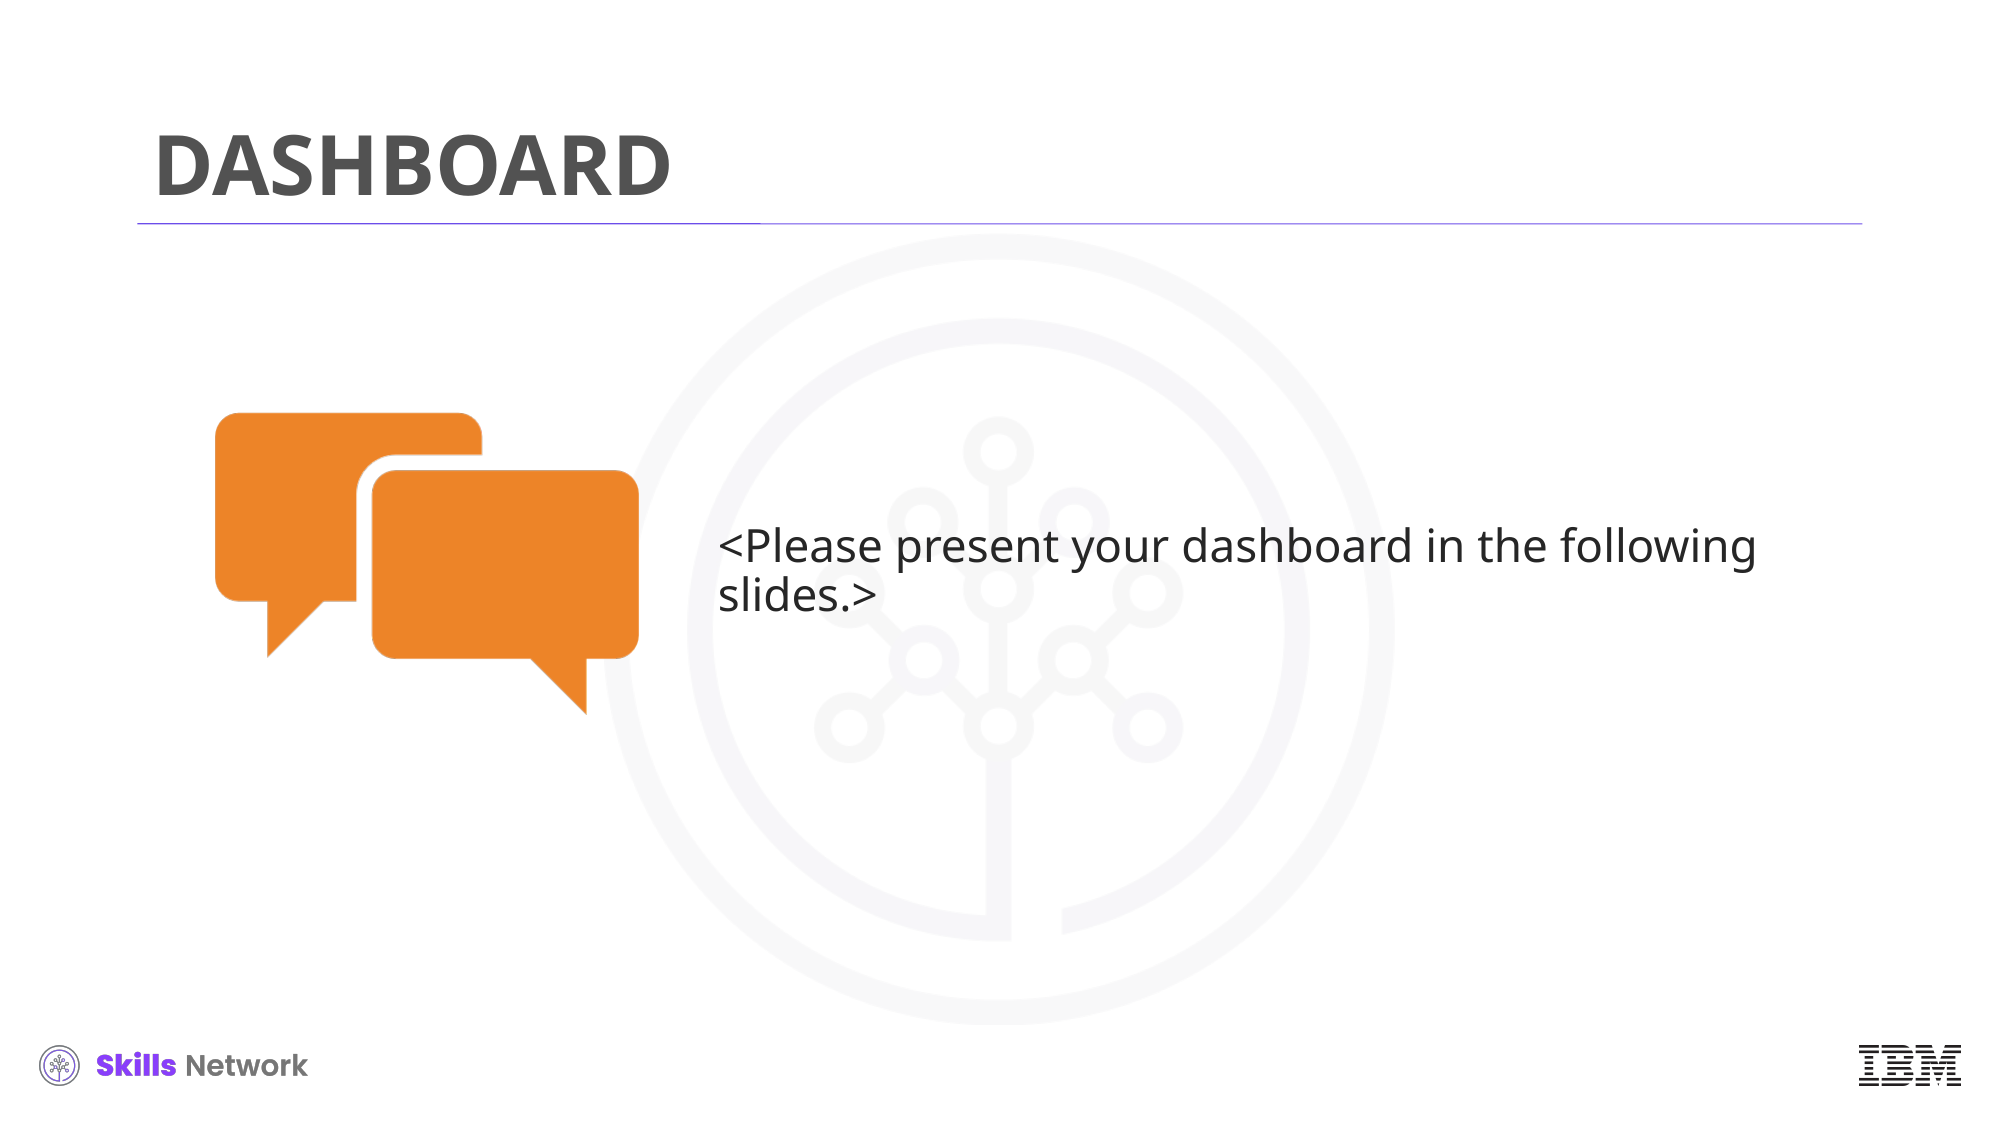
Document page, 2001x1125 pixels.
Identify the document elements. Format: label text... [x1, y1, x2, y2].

title DASHBOARD [137, 59, 1863, 278]
picture [39, 1045, 308, 1086]
picture [176, 311, 678, 813]
text_box <Please present your dashboard in the following slides.> [702, 515, 1863, 937]
picture [1859, 1045, 1961, 1086]
